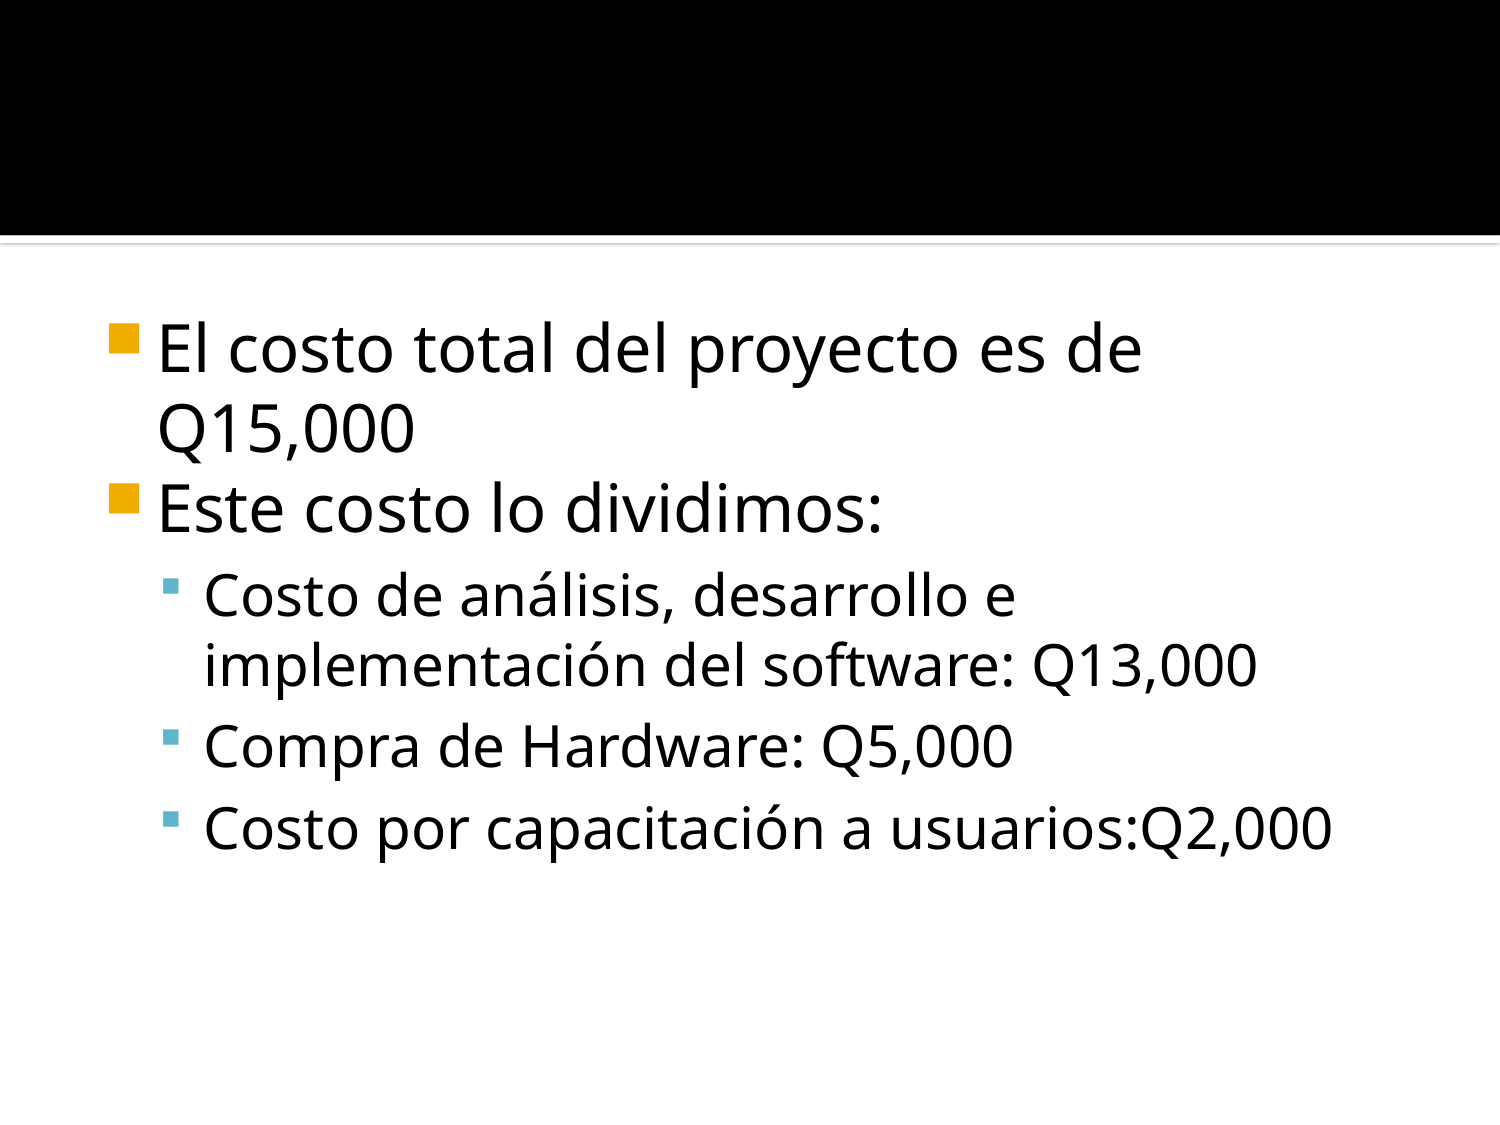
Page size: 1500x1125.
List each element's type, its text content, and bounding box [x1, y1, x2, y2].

list El costo total del proyecto es de Q15,000 Este costo lo dividimos: Costo de análisis, desarrollo e implementación del software: Q13,000 Compra de Hardware: Q5,000 Costo por capacitación a usuarios:Q2,000 [75, 291, 1425, 1050]
